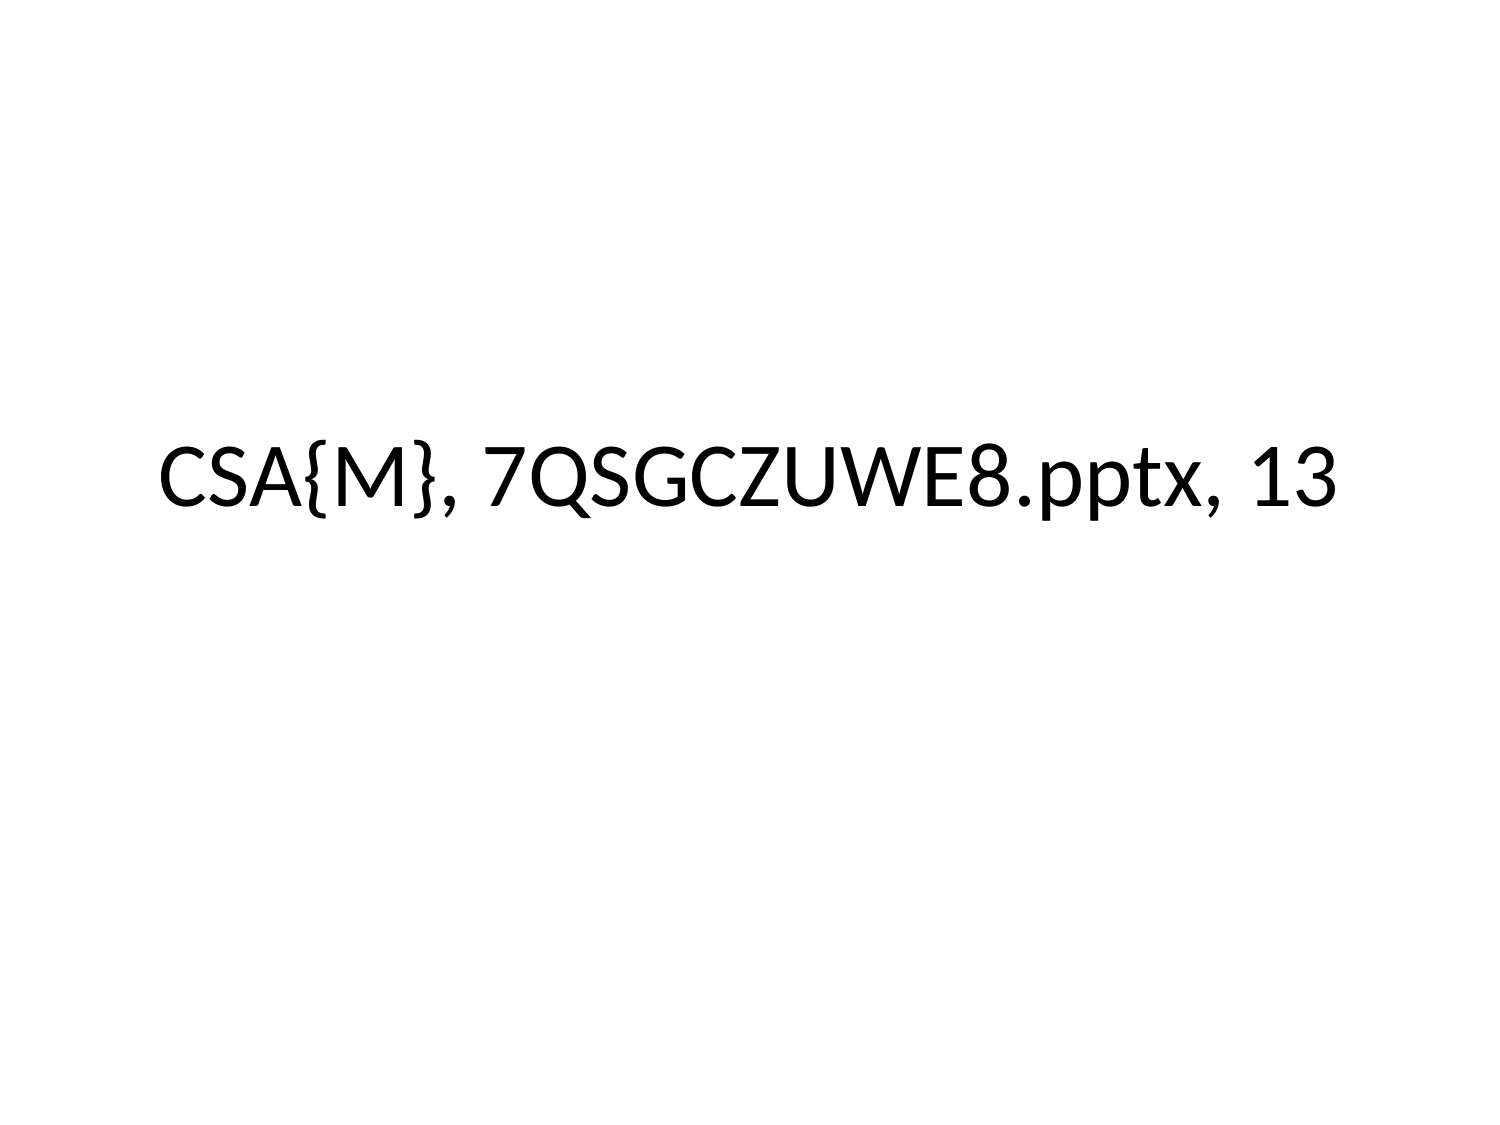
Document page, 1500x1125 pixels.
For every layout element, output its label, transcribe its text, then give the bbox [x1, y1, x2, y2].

title CSA{M}, 7QSGCZUWE8.pptx, 13 [112, 349, 1388, 591]
